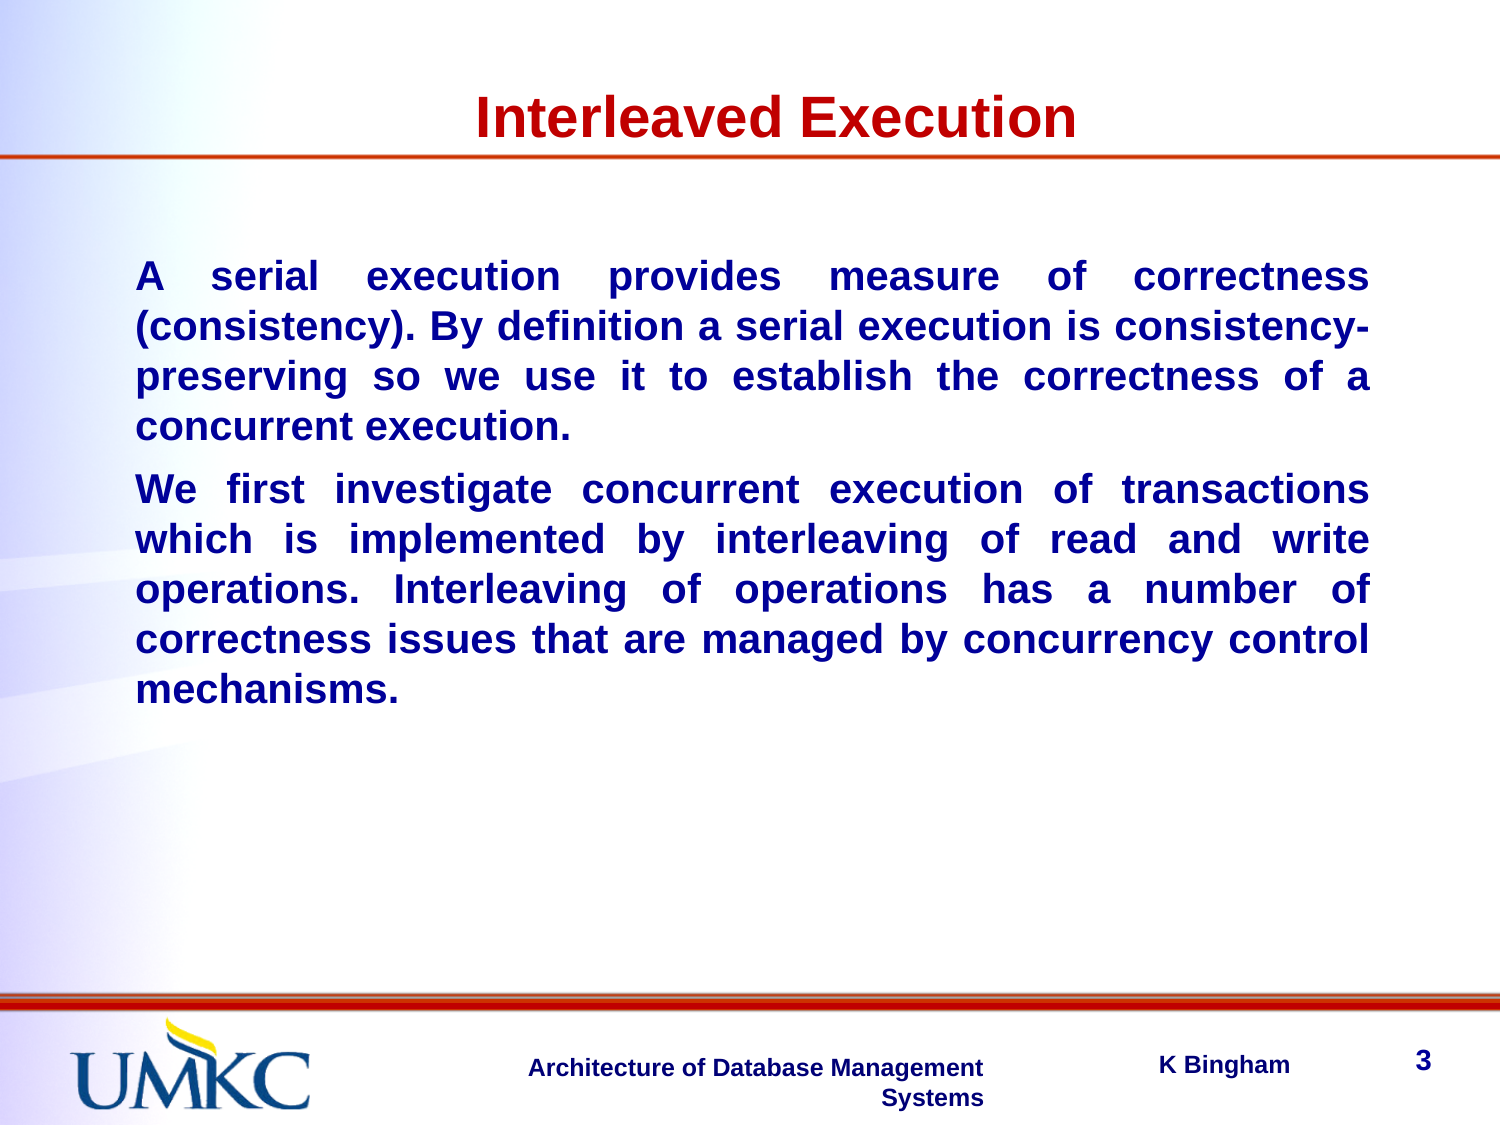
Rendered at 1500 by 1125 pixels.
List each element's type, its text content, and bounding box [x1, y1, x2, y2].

title Interleaved Execution [178, 62, 1377, 167]
picture [0, 1009, 1500, 1125]
picture [0, 0, 1500, 1003]
slide_number 3 [1348, 1034, 1447, 1074]
text_box A serial execution provides measure of correctness (consistency). By definition a serial execution is consistency-preserving so we use it to establish the correctness of a concurrent execution. We first investigate concurrent execution of transactions which is implemented by interleaving of read and write operations. Interleaving of operations has a number of correctness issues that are managed by concurrency control mechanisms. [119, 241, 1386, 720]
